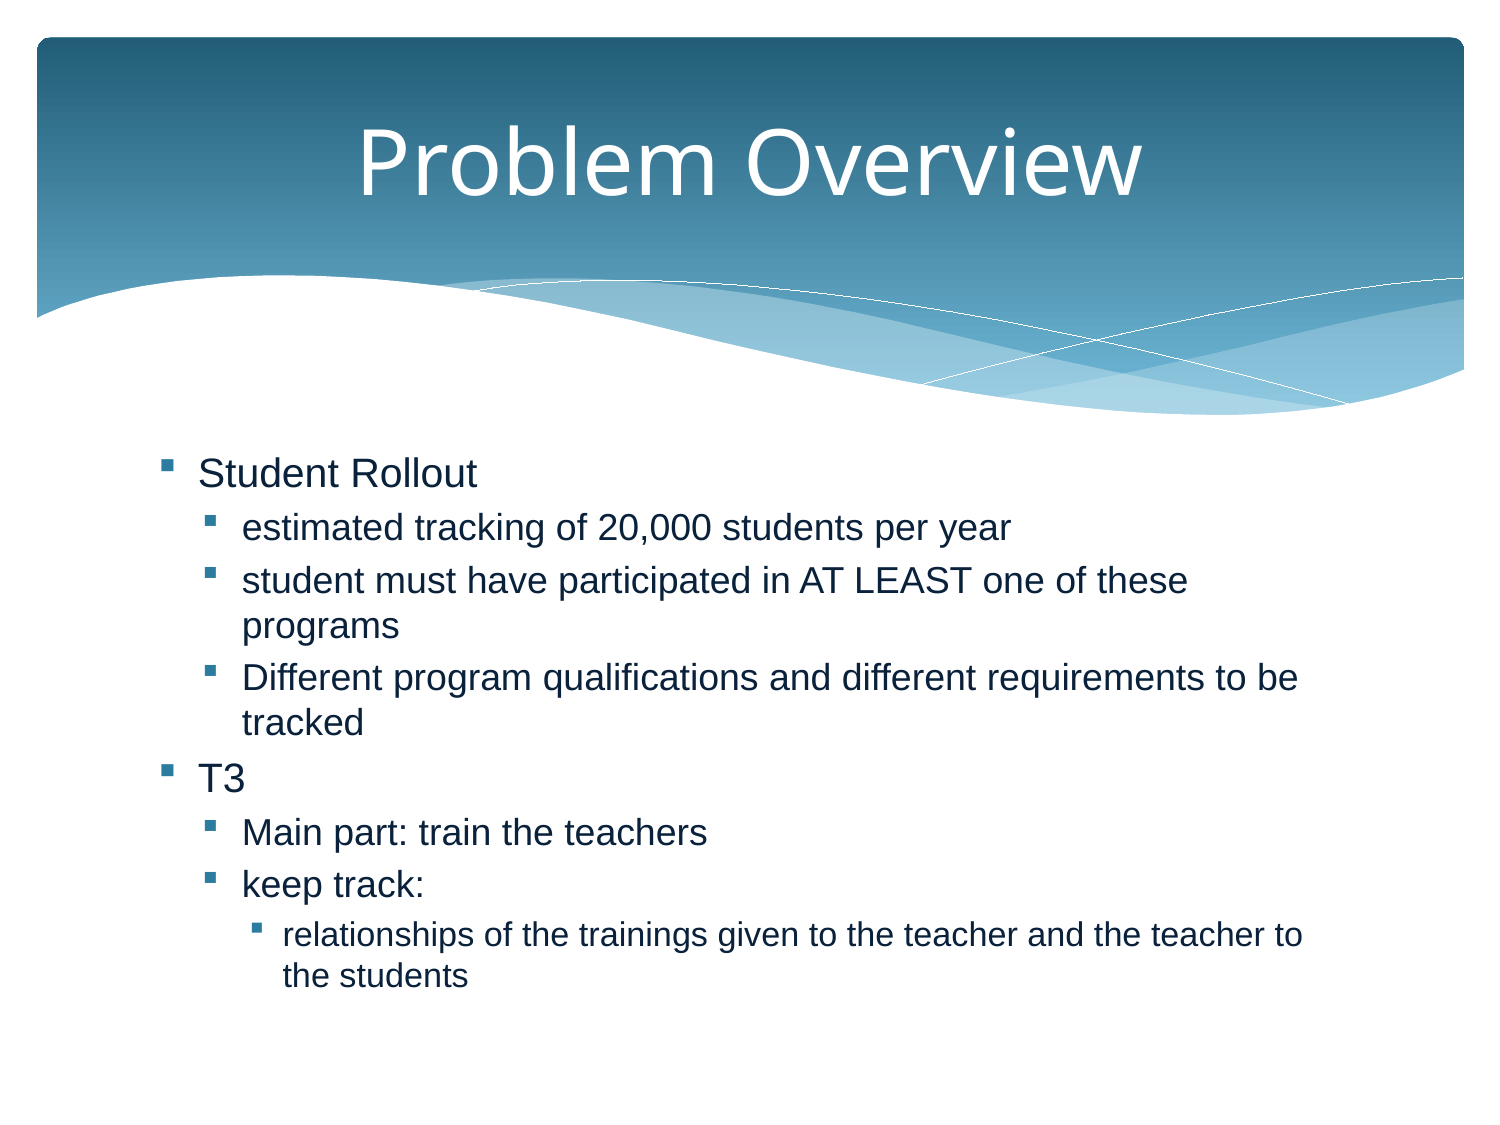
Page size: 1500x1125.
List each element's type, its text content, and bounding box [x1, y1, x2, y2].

list Student Rollout estimated tracking of 20,000 students per year student must have participated in AT LEAST one of these programs Different program qualifications and different requirements to be tracked T3 Main part: train the teachers keep track: relationships of the trainings given to the teacher and the teacher to the students [143, 438, 1359, 1005]
title Problem Overview [75, 55, 1425, 261]
